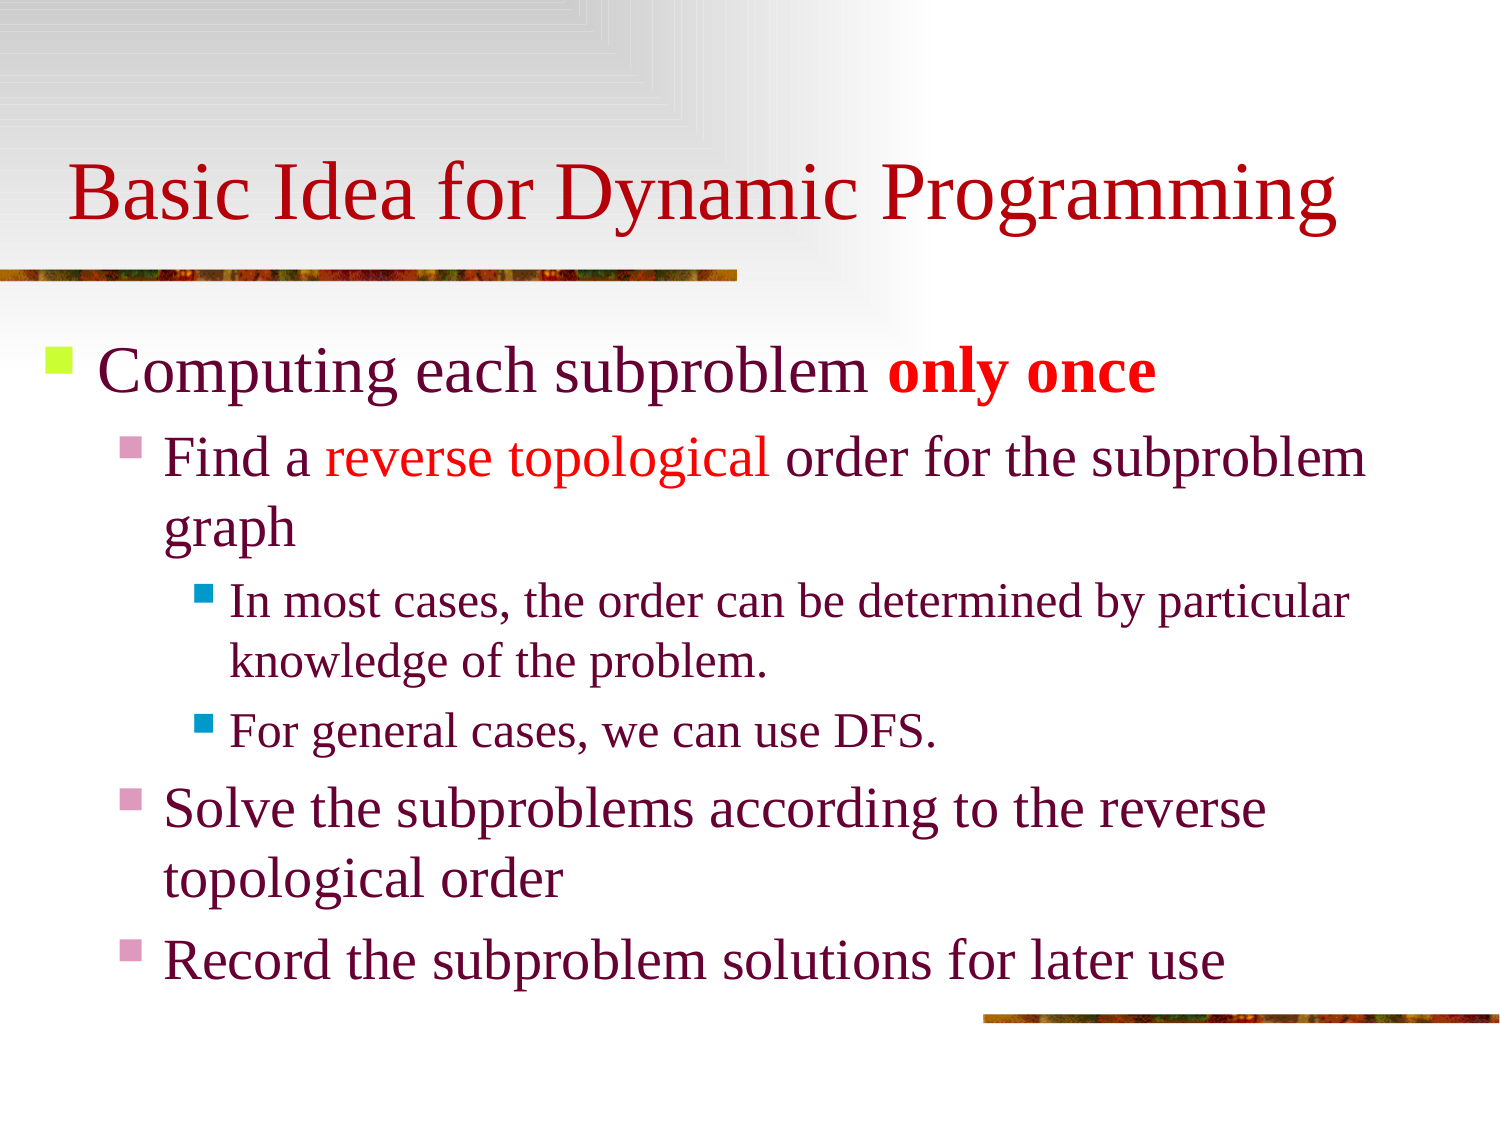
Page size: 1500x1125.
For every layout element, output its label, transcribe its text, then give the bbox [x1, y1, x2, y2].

list Computing each subproblem only once Find a reverse topological order for the subproblem graph In most cases, the order can be determined by particular knowledge of the problem. For general cases, we can use DFS. Solve the subproblems according to the reverse topological order Record the subproblem solutions for later use [26, 318, 1444, 1059]
picture [0, 268, 737, 285]
title Basic Idea for Dynamic Programming [52, 128, 1469, 244]
picture [1444, 1013, 1500, 1026]
